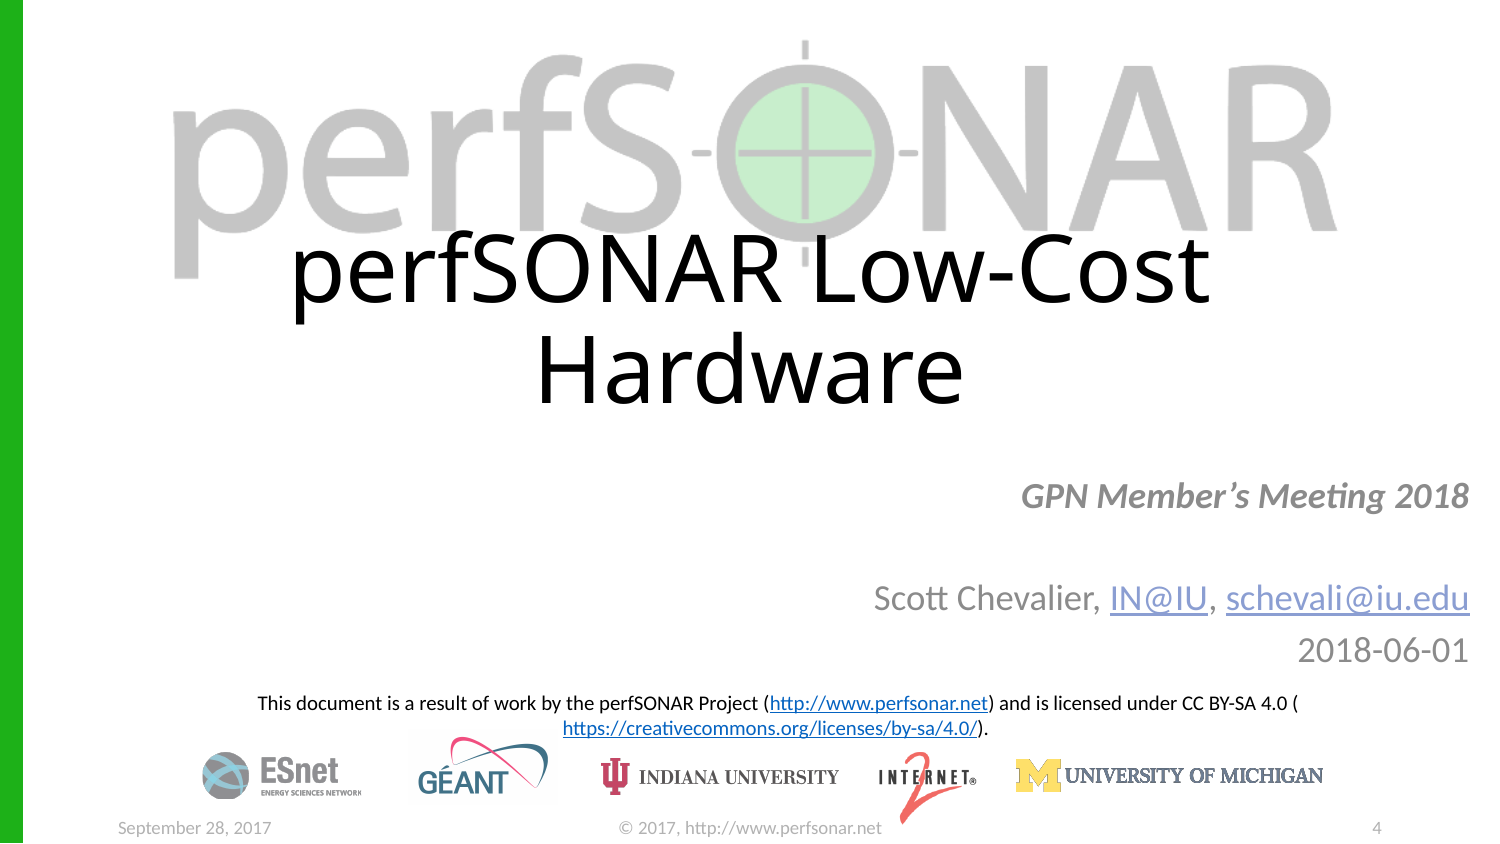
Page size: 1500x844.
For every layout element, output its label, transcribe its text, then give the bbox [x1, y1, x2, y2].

picture [92, 0, 1500, 486]
text_box This document is a result of work by the perfSONAR Project (http://www.perfsonar.net) and is licensed under CC BY-SA 4.0 (https://creativecommons.org/licenses/by-sa/4.0/). [237, 682, 1319, 747]
title perfSONAR Low-Cost Hardware [187, 138, 1313, 432]
picture [1016, 759, 1323, 792]
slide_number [103, 811, 441, 843]
footer © 2017, http://www.perfsonar.net [601, 758, 839, 795]
footer © 2017, http://www.perfsonar.net [408, 747, 558, 805]
footer © 2017, http://www.perfsonar.net [876, 750, 979, 811]
text_box GPN Member’s Meeting 2018 Scott Chevalier, IN@IU, schevali@iu.edu 2018-06-01 [322, 464, 1485, 680]
footer © 2017, http://www.perfsonar.net [496, 811, 1004, 843]
slide_number 4 [1059, 811, 1397, 843]
